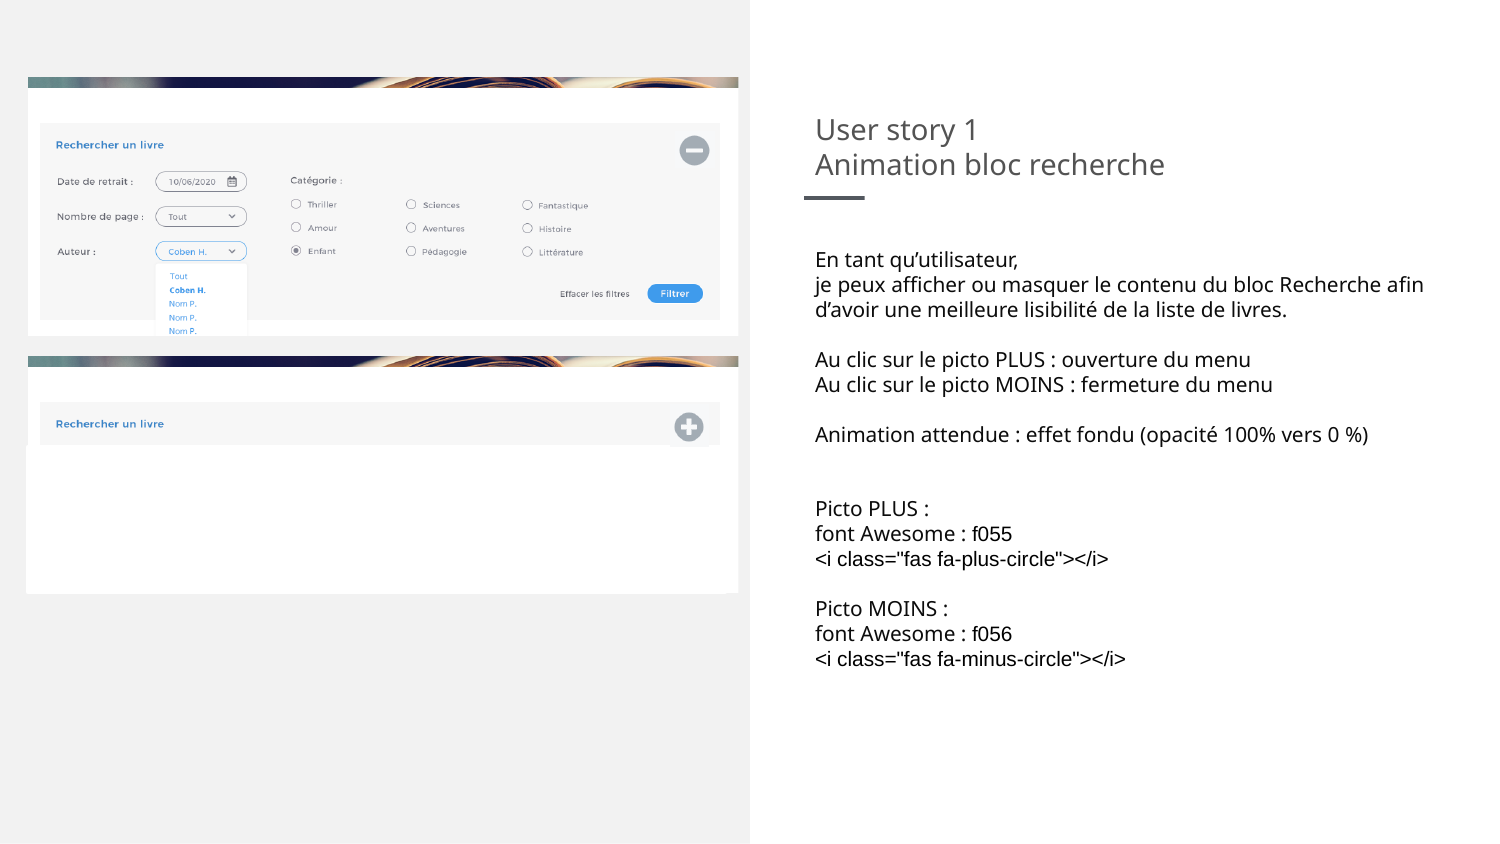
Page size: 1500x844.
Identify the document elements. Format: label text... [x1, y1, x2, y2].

picture [27, 355, 739, 593]
list User story 1 Animation bloc recherche [799, 103, 1481, 168]
picture [27, 77, 739, 337]
text_box En tant qu’utilisateur, je peux afficher ou masquer le contenu du bloc Recherche afin d’avoir une meilleure lisibilité de la liste de livres. Au clic sur le picto PLUS : ouverture du menu Au clic sur le picto MOINS : fermeture du menu Animation attendue : effet fondu (opacité 100% vers 0 %) Picto PLUS : font Awesome : f055 <i class="fas fa-plus-circle"></i> Picto MOINS : font Awesome : f056 <i class="fas fa-minus-circle"></i> [799, 238, 1481, 779]
